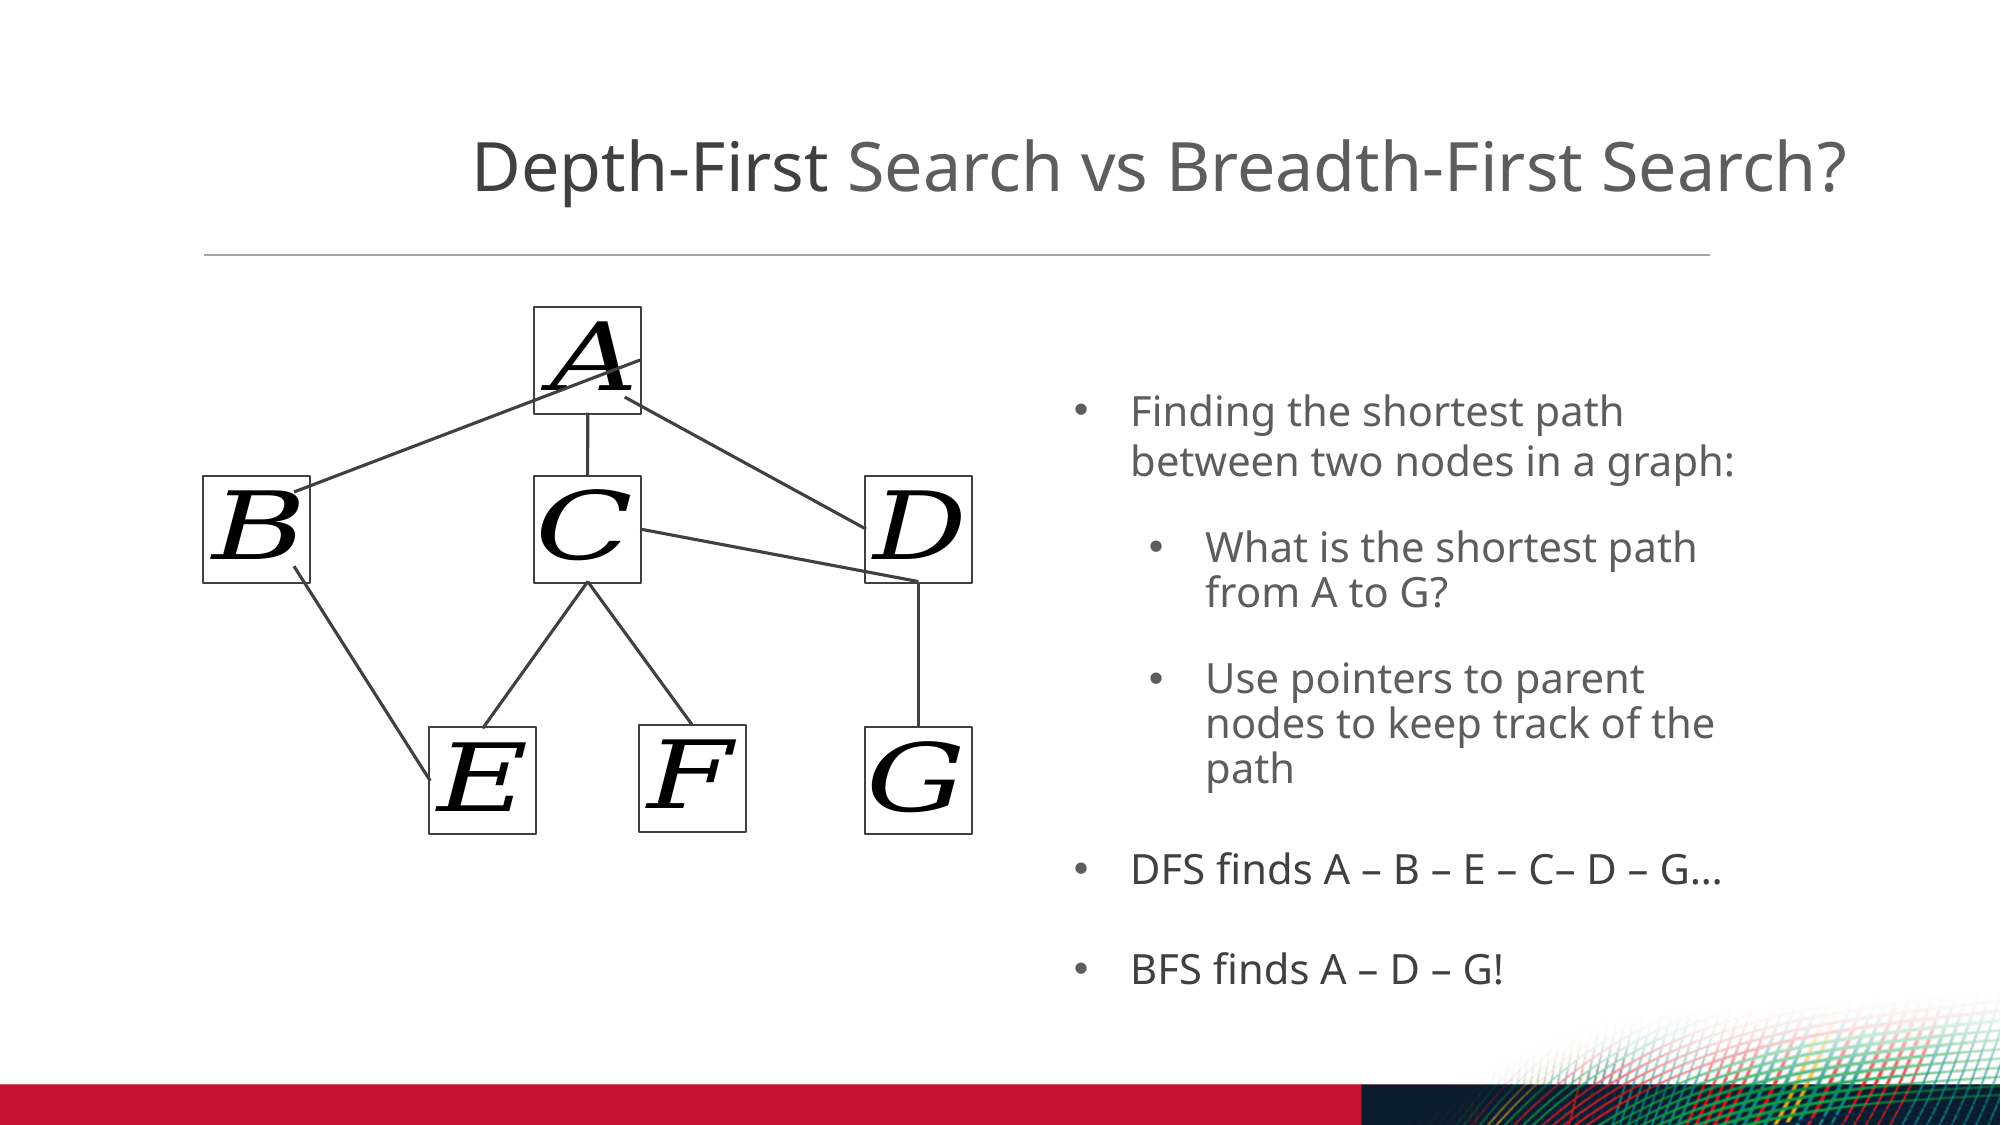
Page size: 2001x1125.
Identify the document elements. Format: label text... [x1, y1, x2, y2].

list Recall: Depth-First Search vs Breadth-First Search? [204, 116, 1914, 223]
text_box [293, 565, 446, 744]
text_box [624, 396, 882, 493]
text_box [293, 396, 551, 493]
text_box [587, 581, 693, 726]
list Finding the shortest path between two nodes in a graph: What is the shortest path from A to G? Use pointers to parent nodes to keep track of the path DFS finds A – B – E – C– D – G… BFS finds A – D – G! [1028, 377, 1769, 1009]
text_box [482, 581, 585, 729]
picture [0, 958, 2000, 1125]
